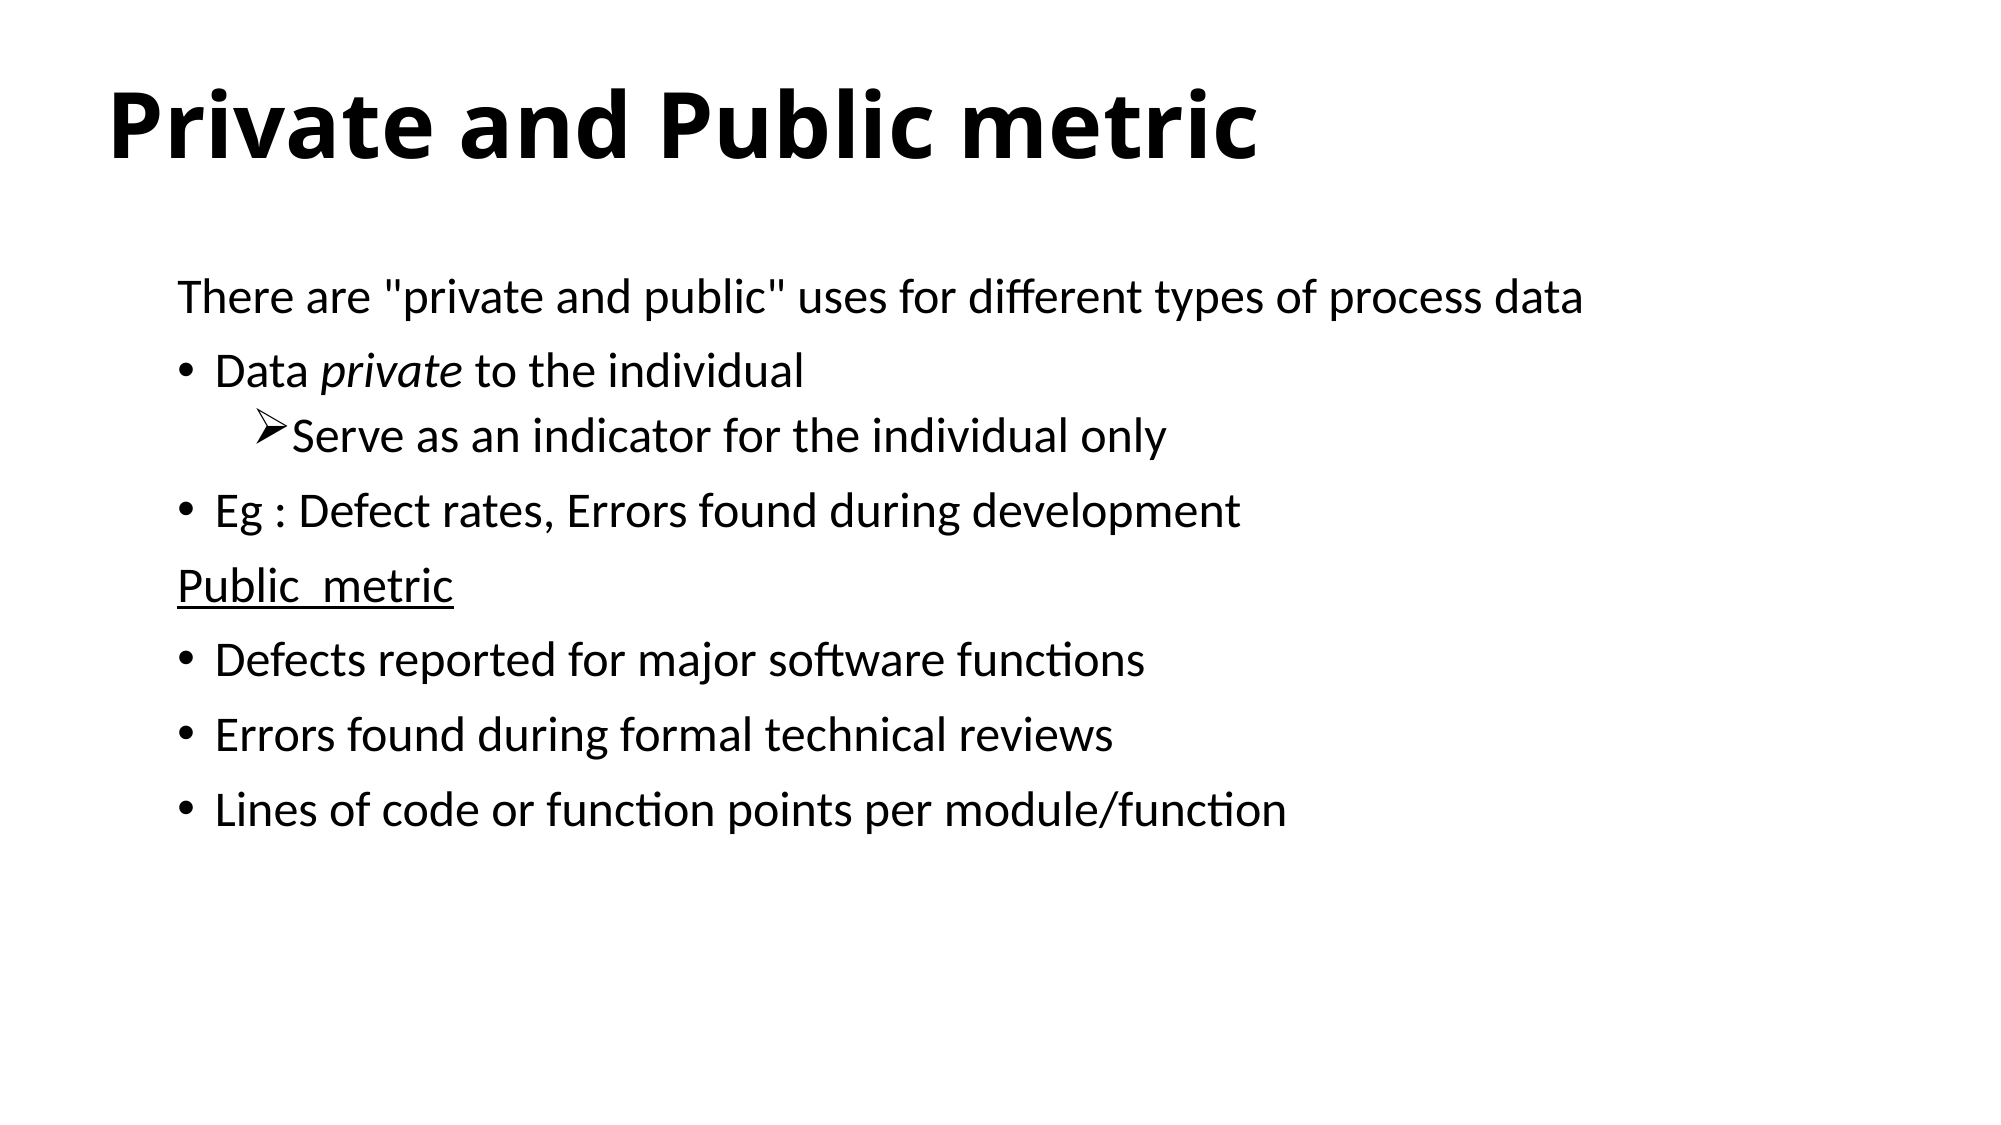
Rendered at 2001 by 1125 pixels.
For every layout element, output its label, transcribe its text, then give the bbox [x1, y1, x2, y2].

title Private and Public metric [91, 20, 1817, 238]
list There are "private and public" uses for different types of process data Data private to the individual Serve as an indicator for the individual only Eg : Defect rates, Errors found during development Public metric Defects reported for major software functions Errors found during formal technical reviews Lines of code or function points per module/function [162, 262, 1872, 907]
